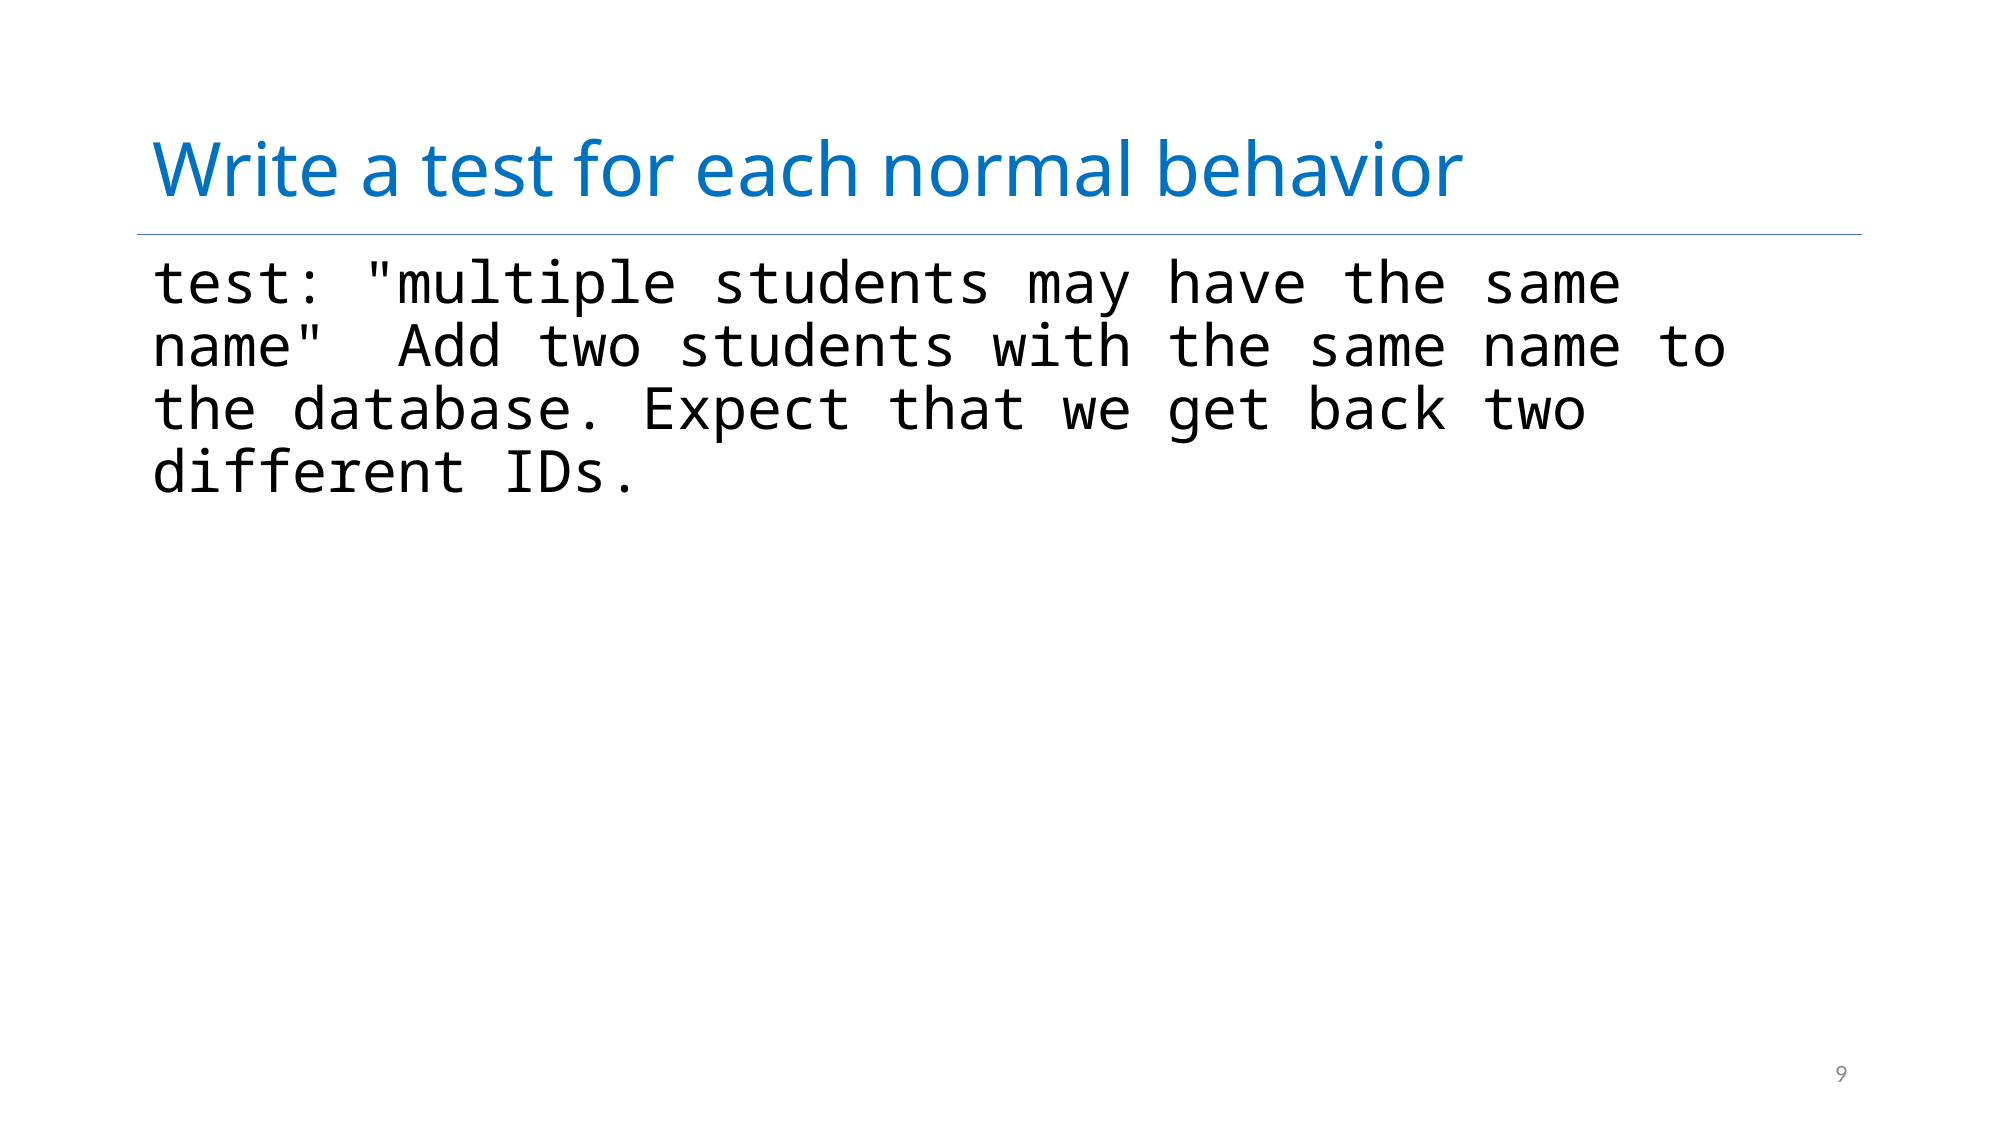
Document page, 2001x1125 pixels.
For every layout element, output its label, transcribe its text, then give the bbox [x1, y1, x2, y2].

list test: "multiple students may have the same name" Add two students with the same name to the database. Expect that we get back two different IDs. [137, 246, 1835, 960]
title Write a test for each normal behavior [137, 3, 1863, 221]
slide_number 9 [1412, 1042, 1863, 1103]
